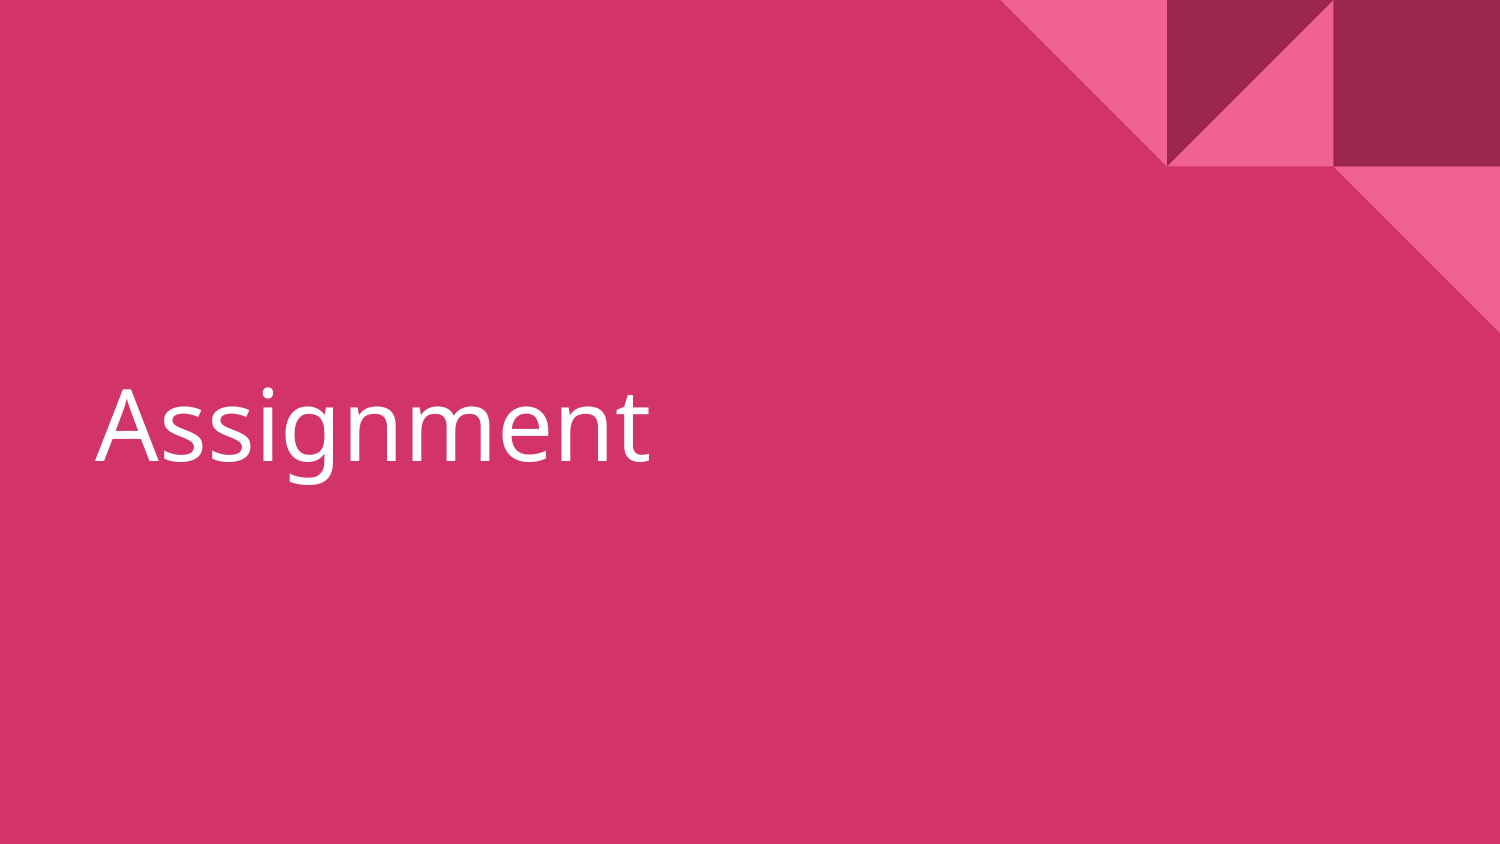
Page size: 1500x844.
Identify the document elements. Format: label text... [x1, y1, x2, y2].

title Assignment [80, 86, 1003, 758]
